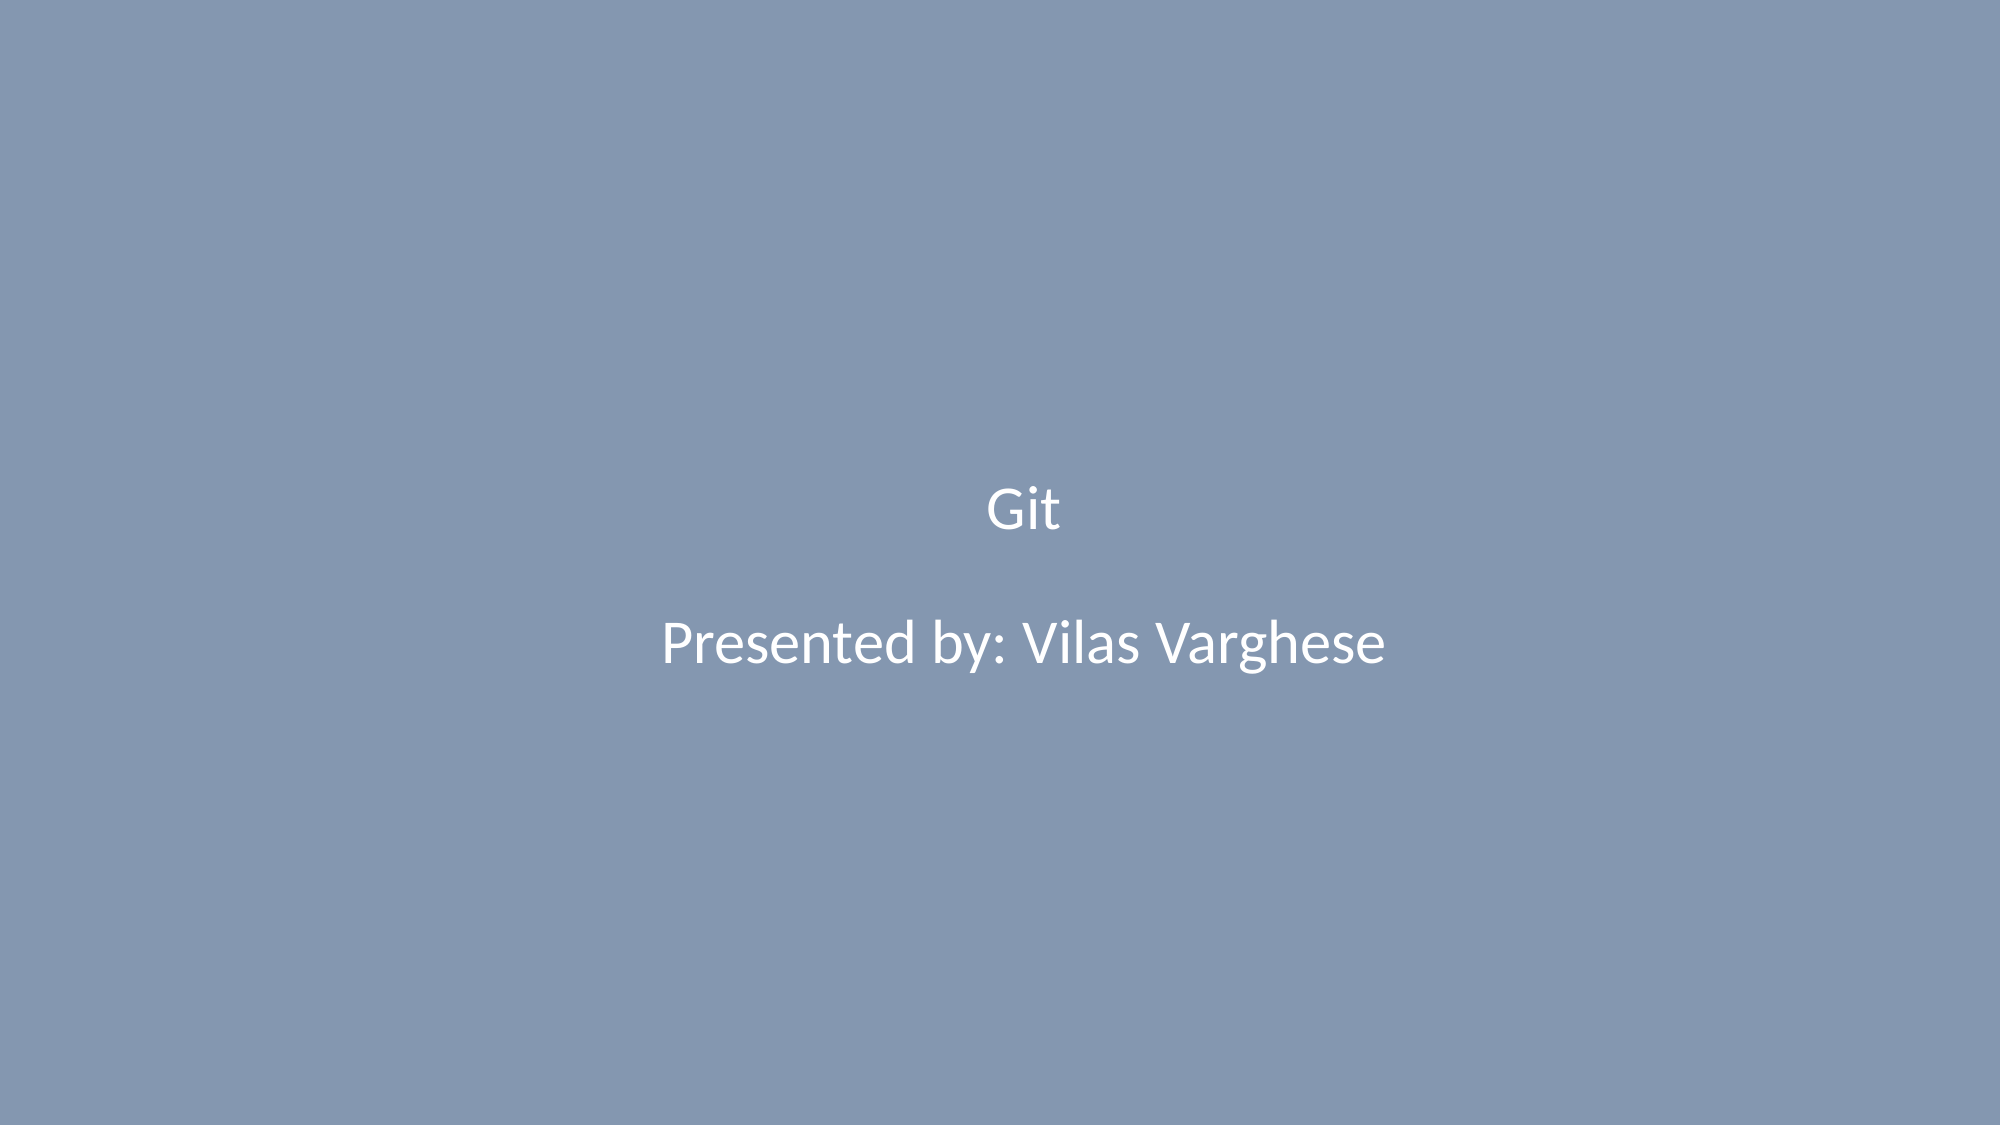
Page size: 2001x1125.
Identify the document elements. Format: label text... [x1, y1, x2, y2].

title Git Presented by: Vilas Varghese [161, 467, 1887, 685]
